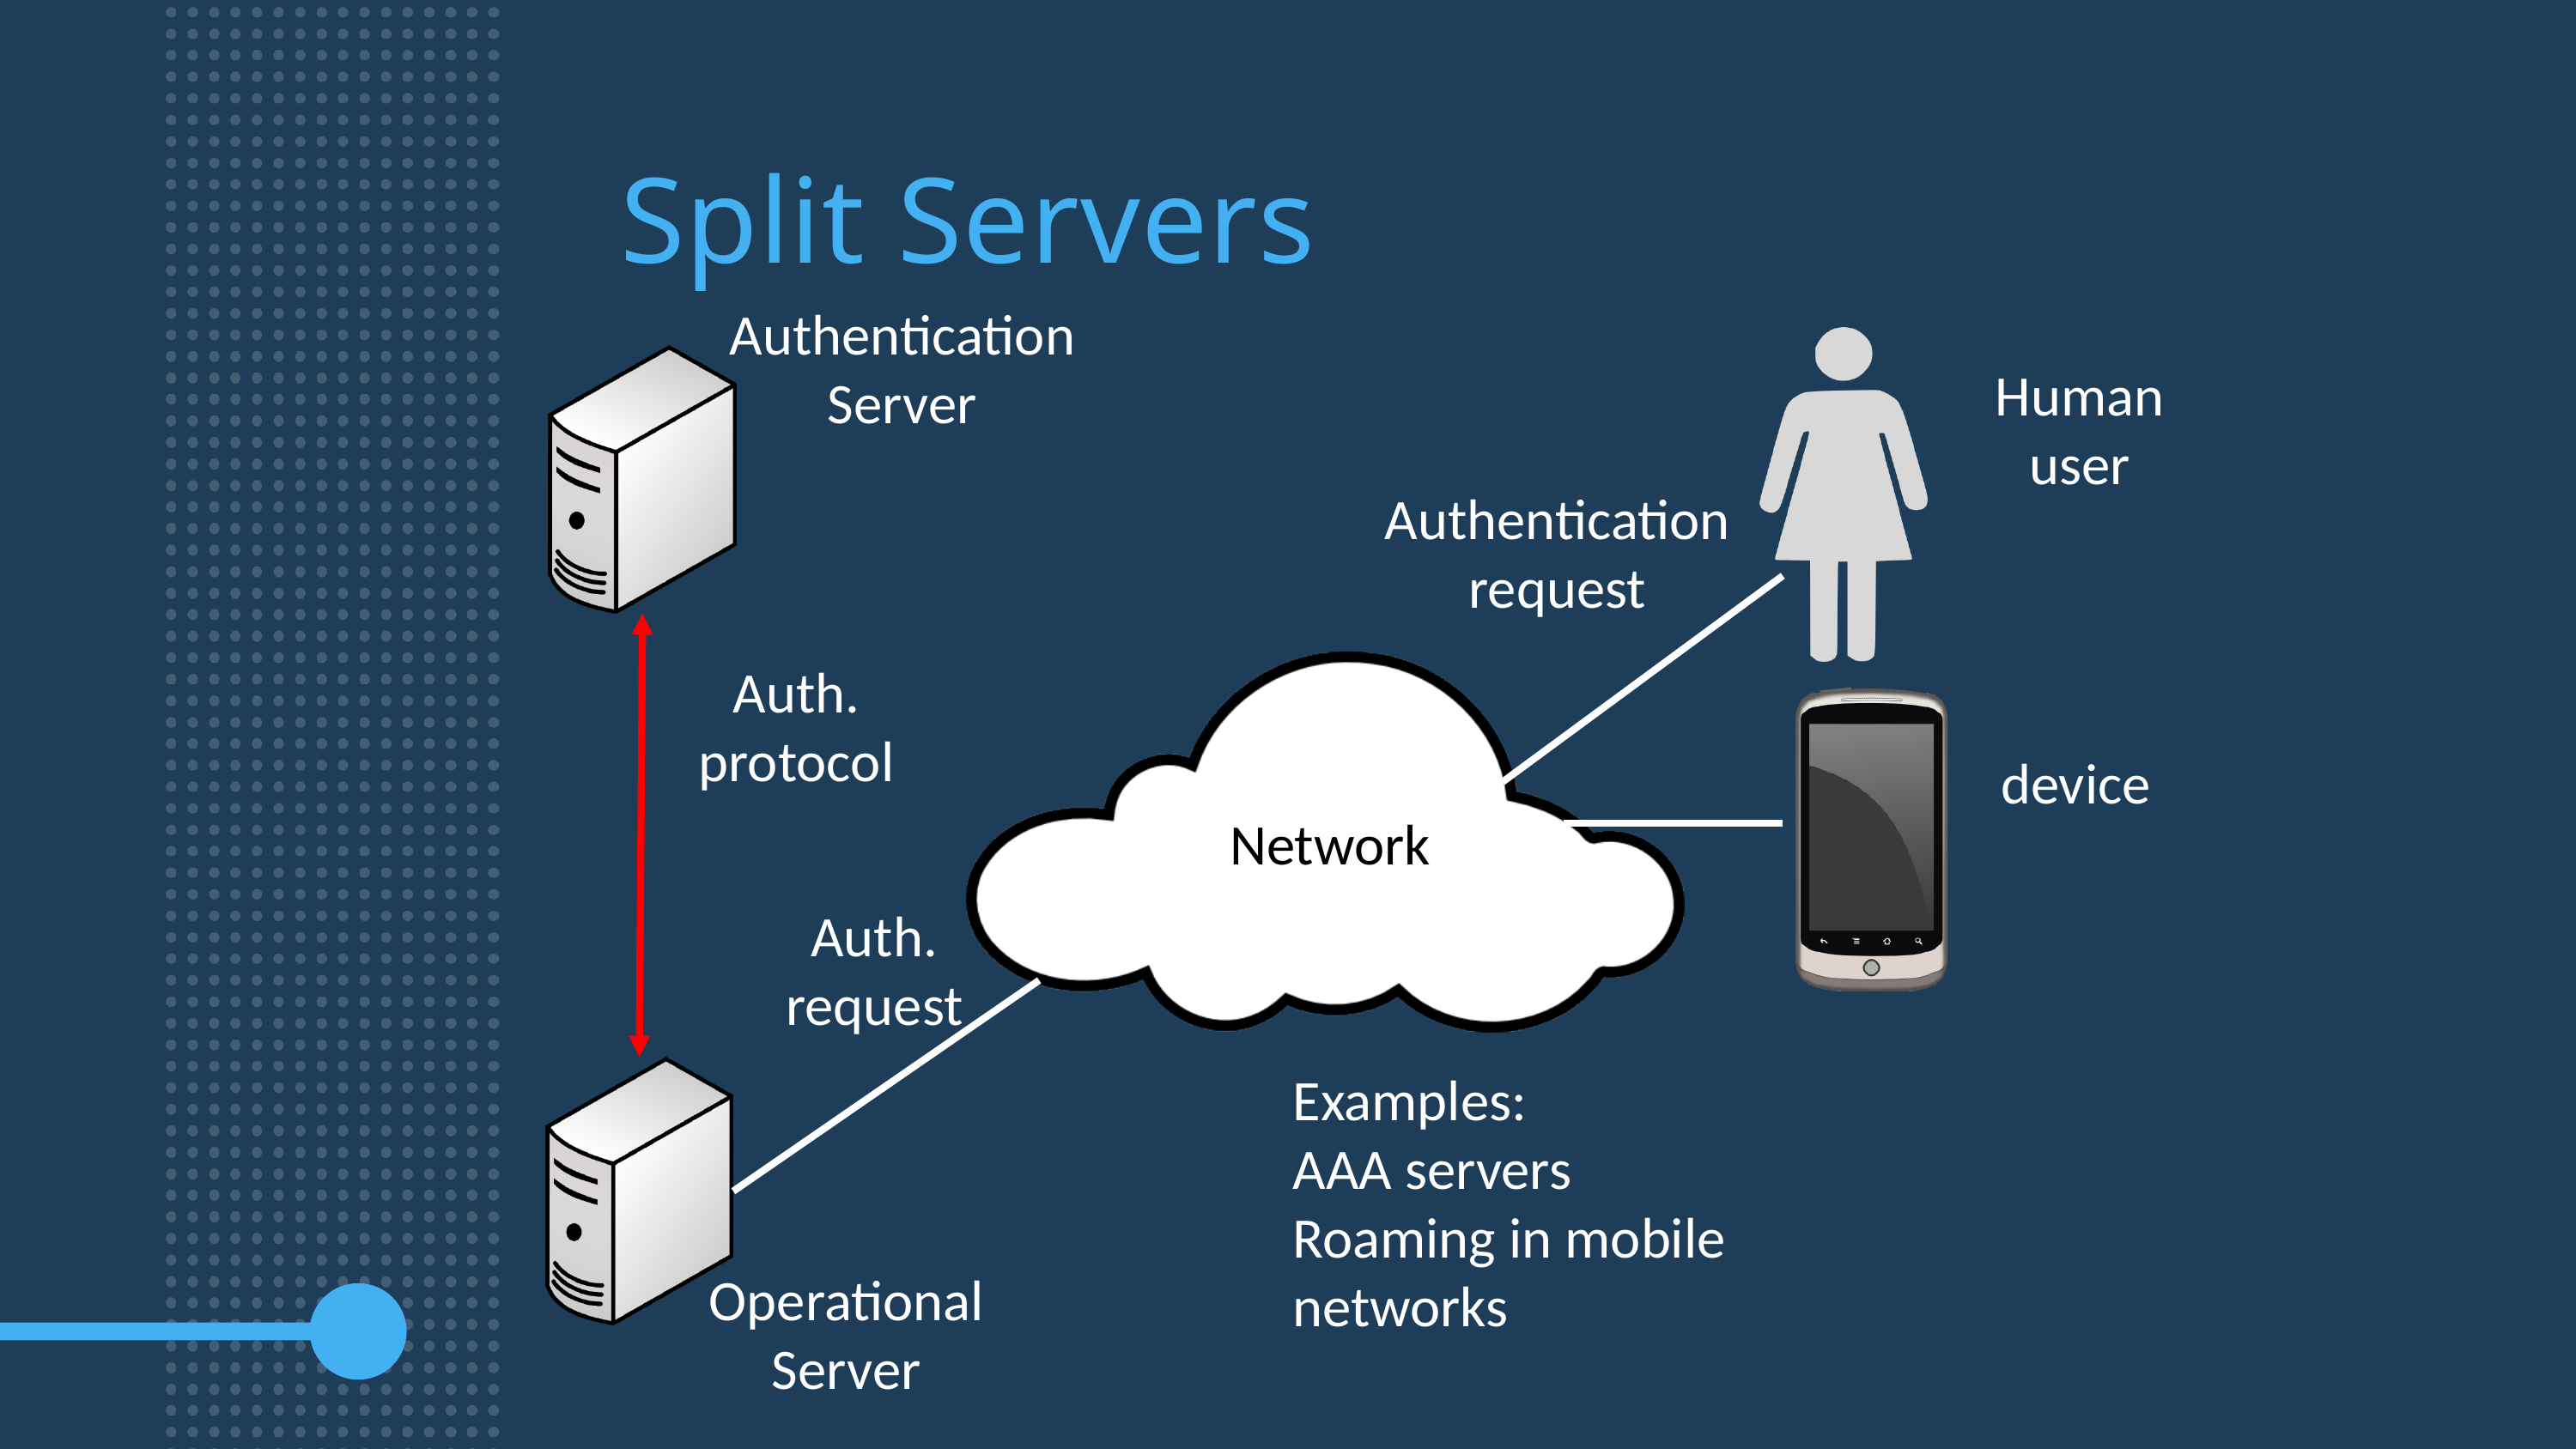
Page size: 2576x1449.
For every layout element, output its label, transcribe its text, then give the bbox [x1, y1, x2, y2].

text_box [1502, 575, 1783, 783]
text_box Examples: AAA servers Roaming in mobile networks [1279, 1057, 1807, 1345]
text_box Split Servers [620, 137, 2271, 288]
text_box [0, 1271, 407, 1392]
picture [161, 0, 507, 1449]
text_box Operational Server [692, 1257, 1001, 1408]
picture [544, 1057, 734, 1326]
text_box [639, 613, 643, 1058]
text_box device [1953, 740, 2201, 822]
text_box Authentication Server [713, 291, 1092, 441]
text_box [732, 979, 1040, 1191]
text_box Auth. protocol [669, 649, 924, 800]
text_box Auth. request [769, 893, 961, 979]
text_box Authentication request [1370, 476, 1744, 627]
picture [548, 345, 738, 614]
picture [965, 326, 1949, 1034]
text_box Human user [1970, 352, 2190, 503]
